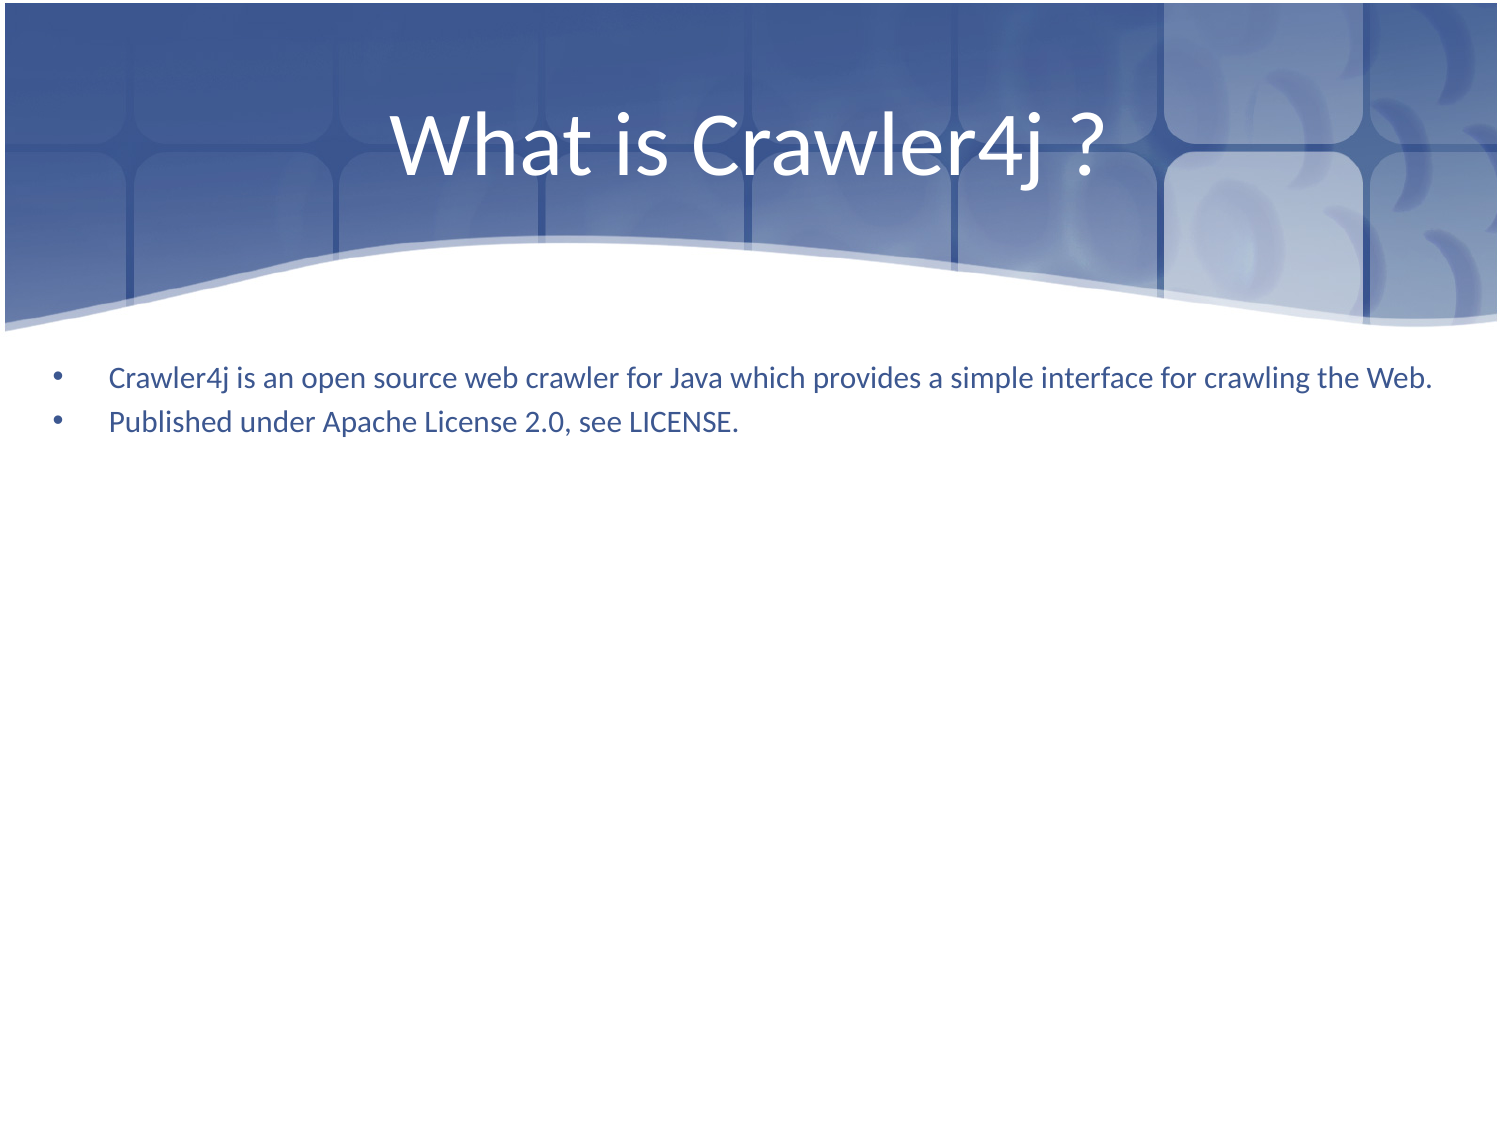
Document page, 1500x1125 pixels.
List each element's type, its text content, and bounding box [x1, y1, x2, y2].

list Crawler4j is an open source web crawler for Java which provides a simple interface for crawling the Web. Published under Apache License 2.0, see LICENSE. [37, 349, 1463, 1076]
picture [0, 0, 1500, 1125]
title What is Crawler4j ? [74, 44, 1426, 233]
